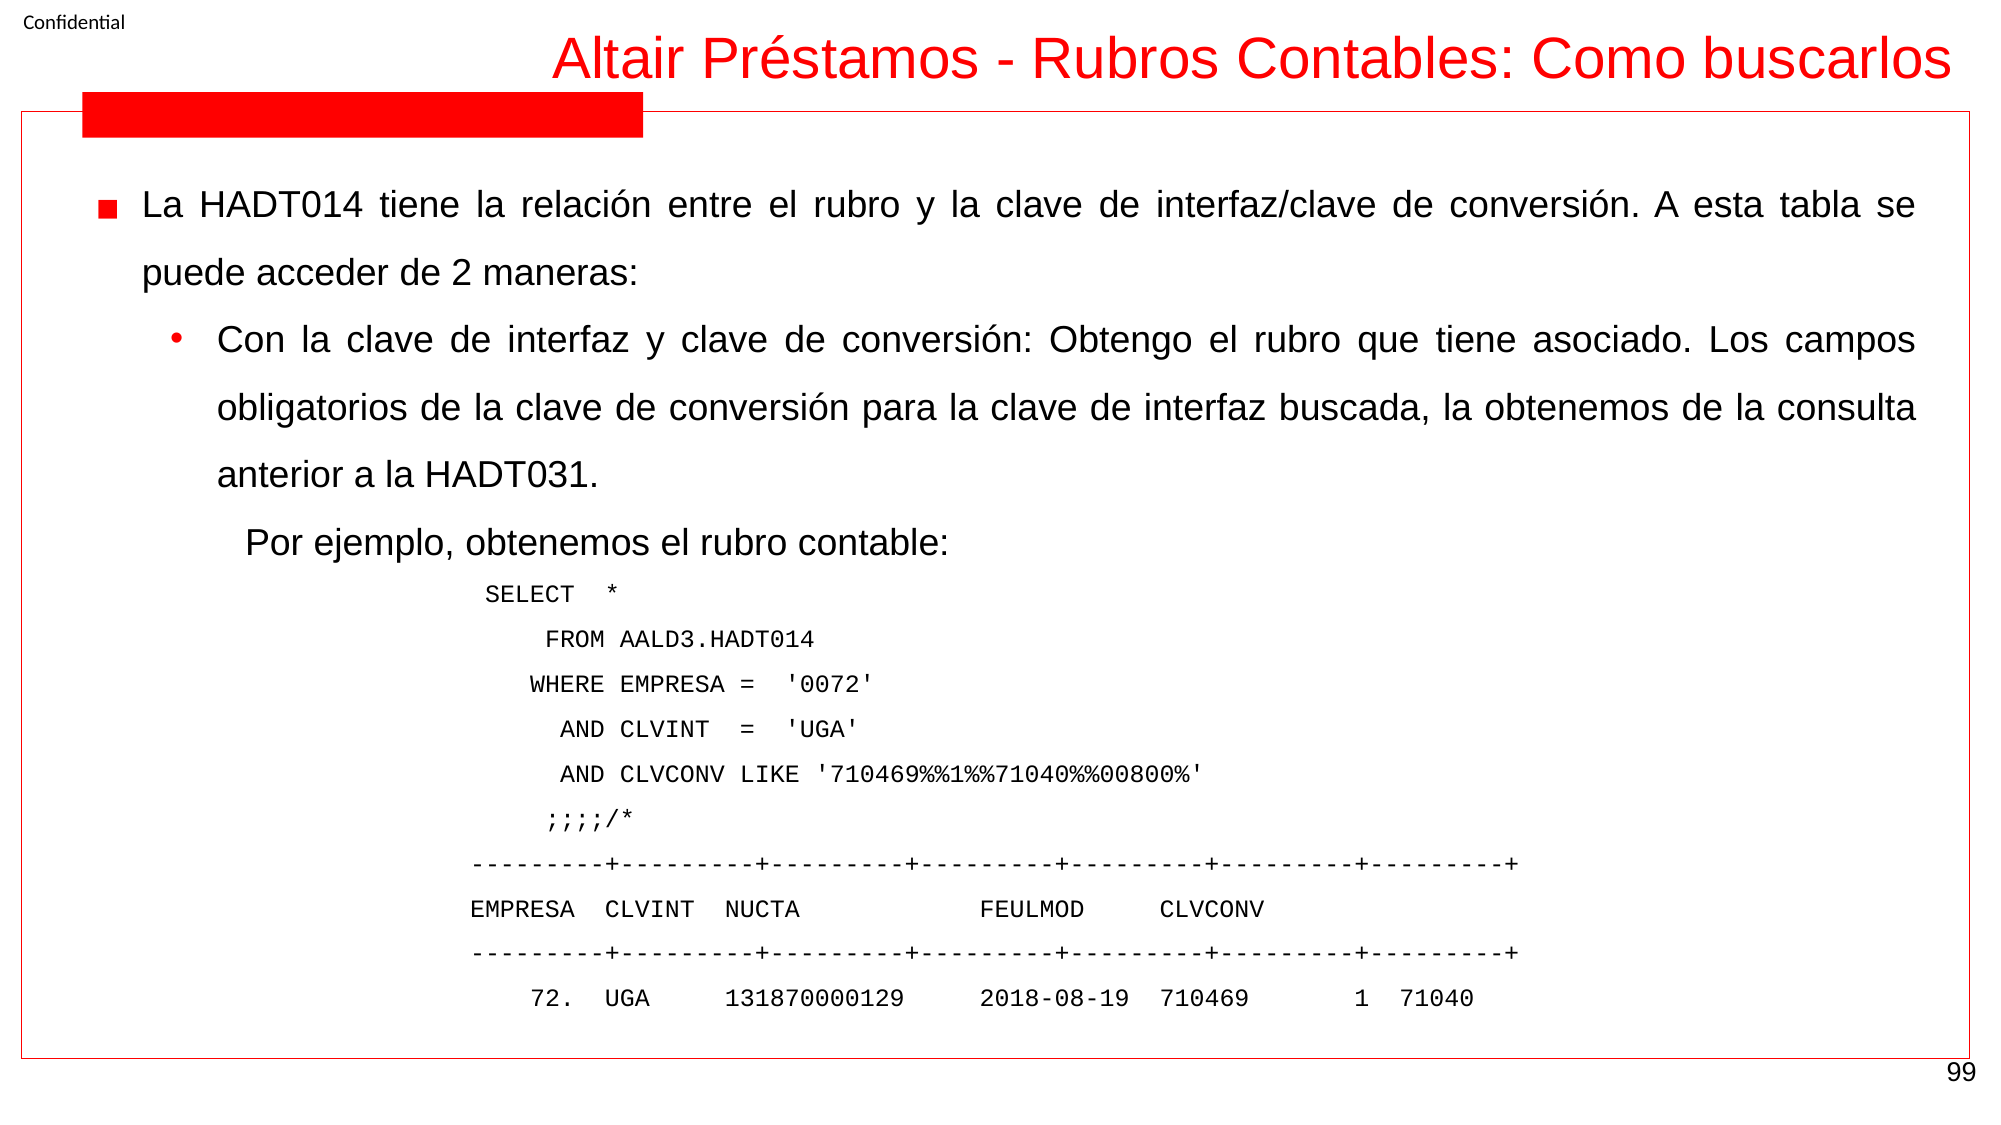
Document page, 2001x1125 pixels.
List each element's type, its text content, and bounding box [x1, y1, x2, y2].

text_box Altair Préstamos - Rubros Contables: Como buscarlos [42, 12, 1970, 99]
text_box [21, 111, 1970, 1059]
slide_number ‹#› [1871, 1038, 1992, 1125]
text_box La HADT014 tiene la relación entre el rubro y la clave de interfaz/clave de conversión. A esta tabla se puede acceder de 2 maneras: Con la clave de interfaz y clave de conversión: Obtengo el rubro que tiene asociado. Los campos obligatorios de la clave de conversión para la clave de interfaz buscada, la obtenemos de la consulta anterior a la HADT031. Por ejemplo, obtenemos el rubro contable: SELECT * FROM AALD3.HADT014 WHERE EMPRESA = '0072' AND CLVINT = 'UGA' AND CLVCONV LIKE '710469%%1%%71040%%00800%' ;;;;/* ---------+---------+---------+---------+---------+---------+---------+ EMPRESA CLVINT NUCTA FEULMOD CLVCONV ---------+---------+---------+---------+---------+---------+---------+ 72. UGA 131870000129 2018-08-19 710469 1 71040 [80, 150, 1932, 1125]
text_box [82, 92, 644, 138]
